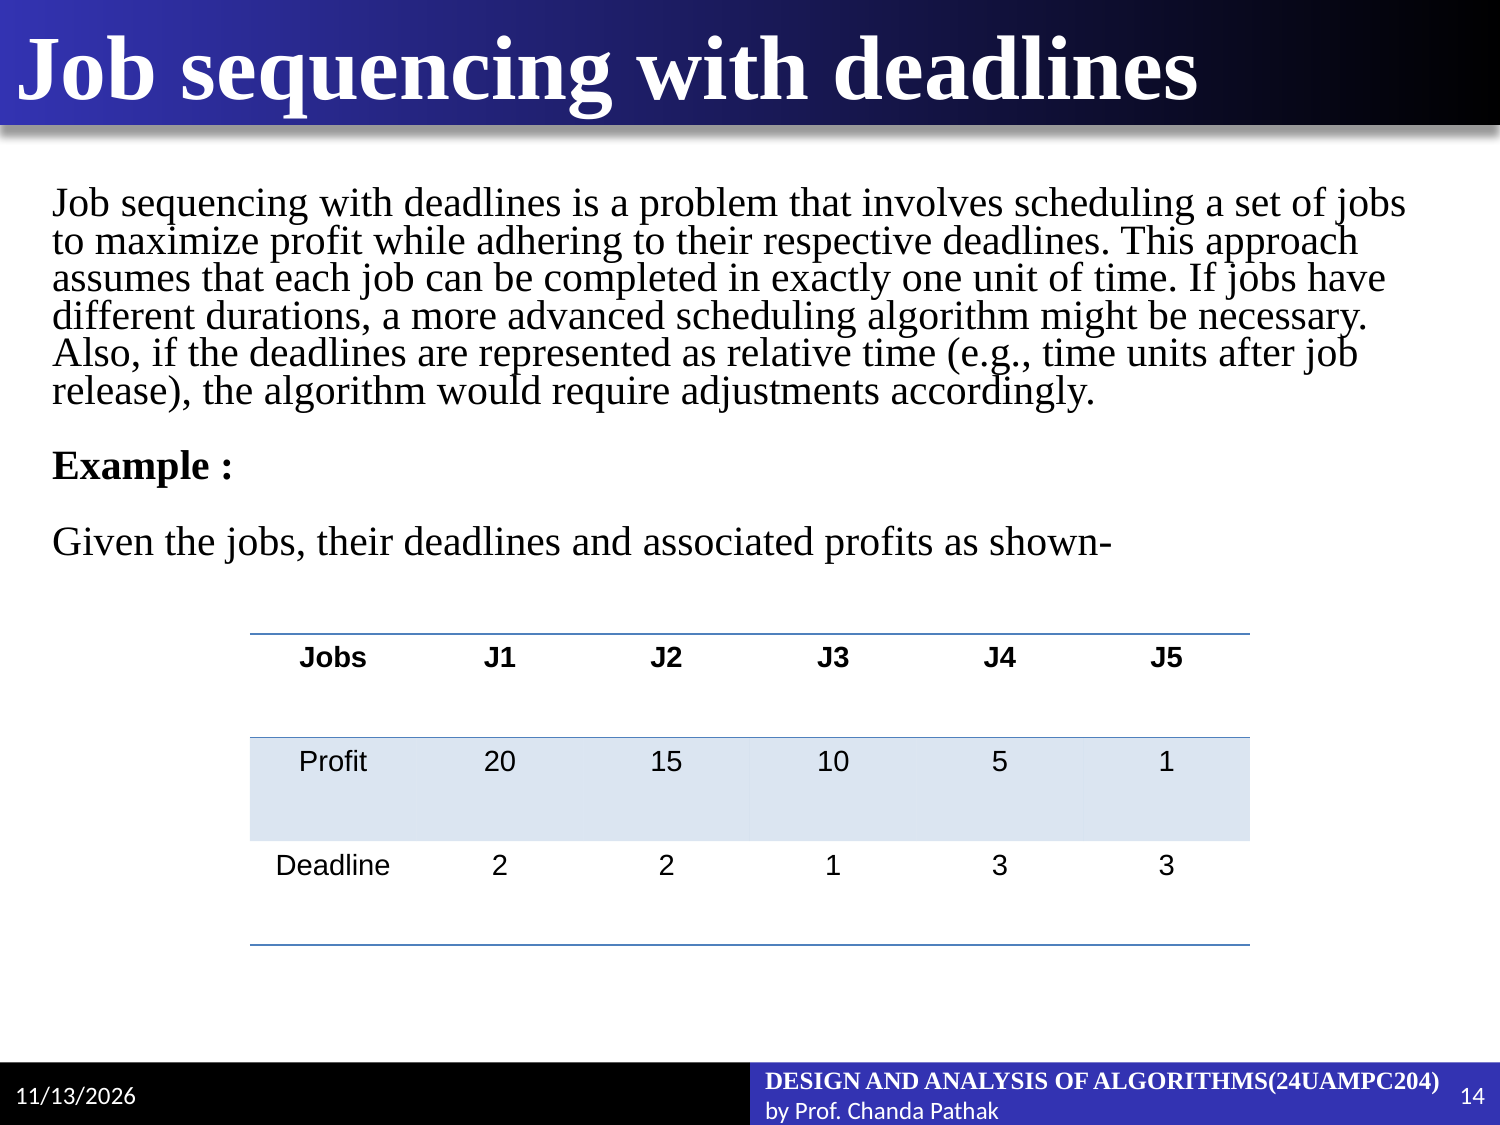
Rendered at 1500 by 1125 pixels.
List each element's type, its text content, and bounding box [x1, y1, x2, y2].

table_header J2 [583, 635, 750, 737]
slide_number 14 [1325, 1065, 1500, 1125]
table_cell 1 [750, 841, 917, 944]
table_cell 3 [1083, 841, 1250, 944]
table_cell 20 [417, 738, 583, 841]
table_cell 3 [917, 841, 1083, 944]
table_cell 10 [750, 738, 917, 841]
table_header J1 [417, 635, 583, 737]
table_cell 2 [583, 841, 750, 944]
table_cell 2 [417, 841, 583, 944]
table_cell 5 [917, 738, 1083, 841]
table_header J5 [1083, 635, 1250, 737]
table_header J4 [917, 635, 1083, 737]
title Job sequencing with deadlines [0, 0, 1463, 125]
table_cell Profit [250, 738, 417, 841]
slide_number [0, 1065, 176, 1125]
list Job sequencing with deadlines is a problem that involves scheduling a set of jobs to maximize profit while adhering to their respective deadlines. This approach assumes that each job can be completed in exactly one unit of time. If jobs have different durations, a more advanced scheduling algorithm might be necessary. Also, if the deadlines are represented as relative time (e.g., time units after job release), the algorithm would require adjustments accordingly. Example : Given the jobs, their deadlines and associated profits as shown- [19, 180, 1463, 1010]
table_cell 15 [583, 738, 750, 841]
footer DESIGN AND ANALYSIS OF ALGORITHMS(24UAMPC204) by Prof. Chanda Pathak [750, 1065, 1325, 1125]
table_header Jobs [250, 635, 417, 737]
table_cell Deadline [250, 841, 417, 944]
table_cell 1 [1083, 738, 1250, 841]
table_header J3 [750, 635, 917, 737]
